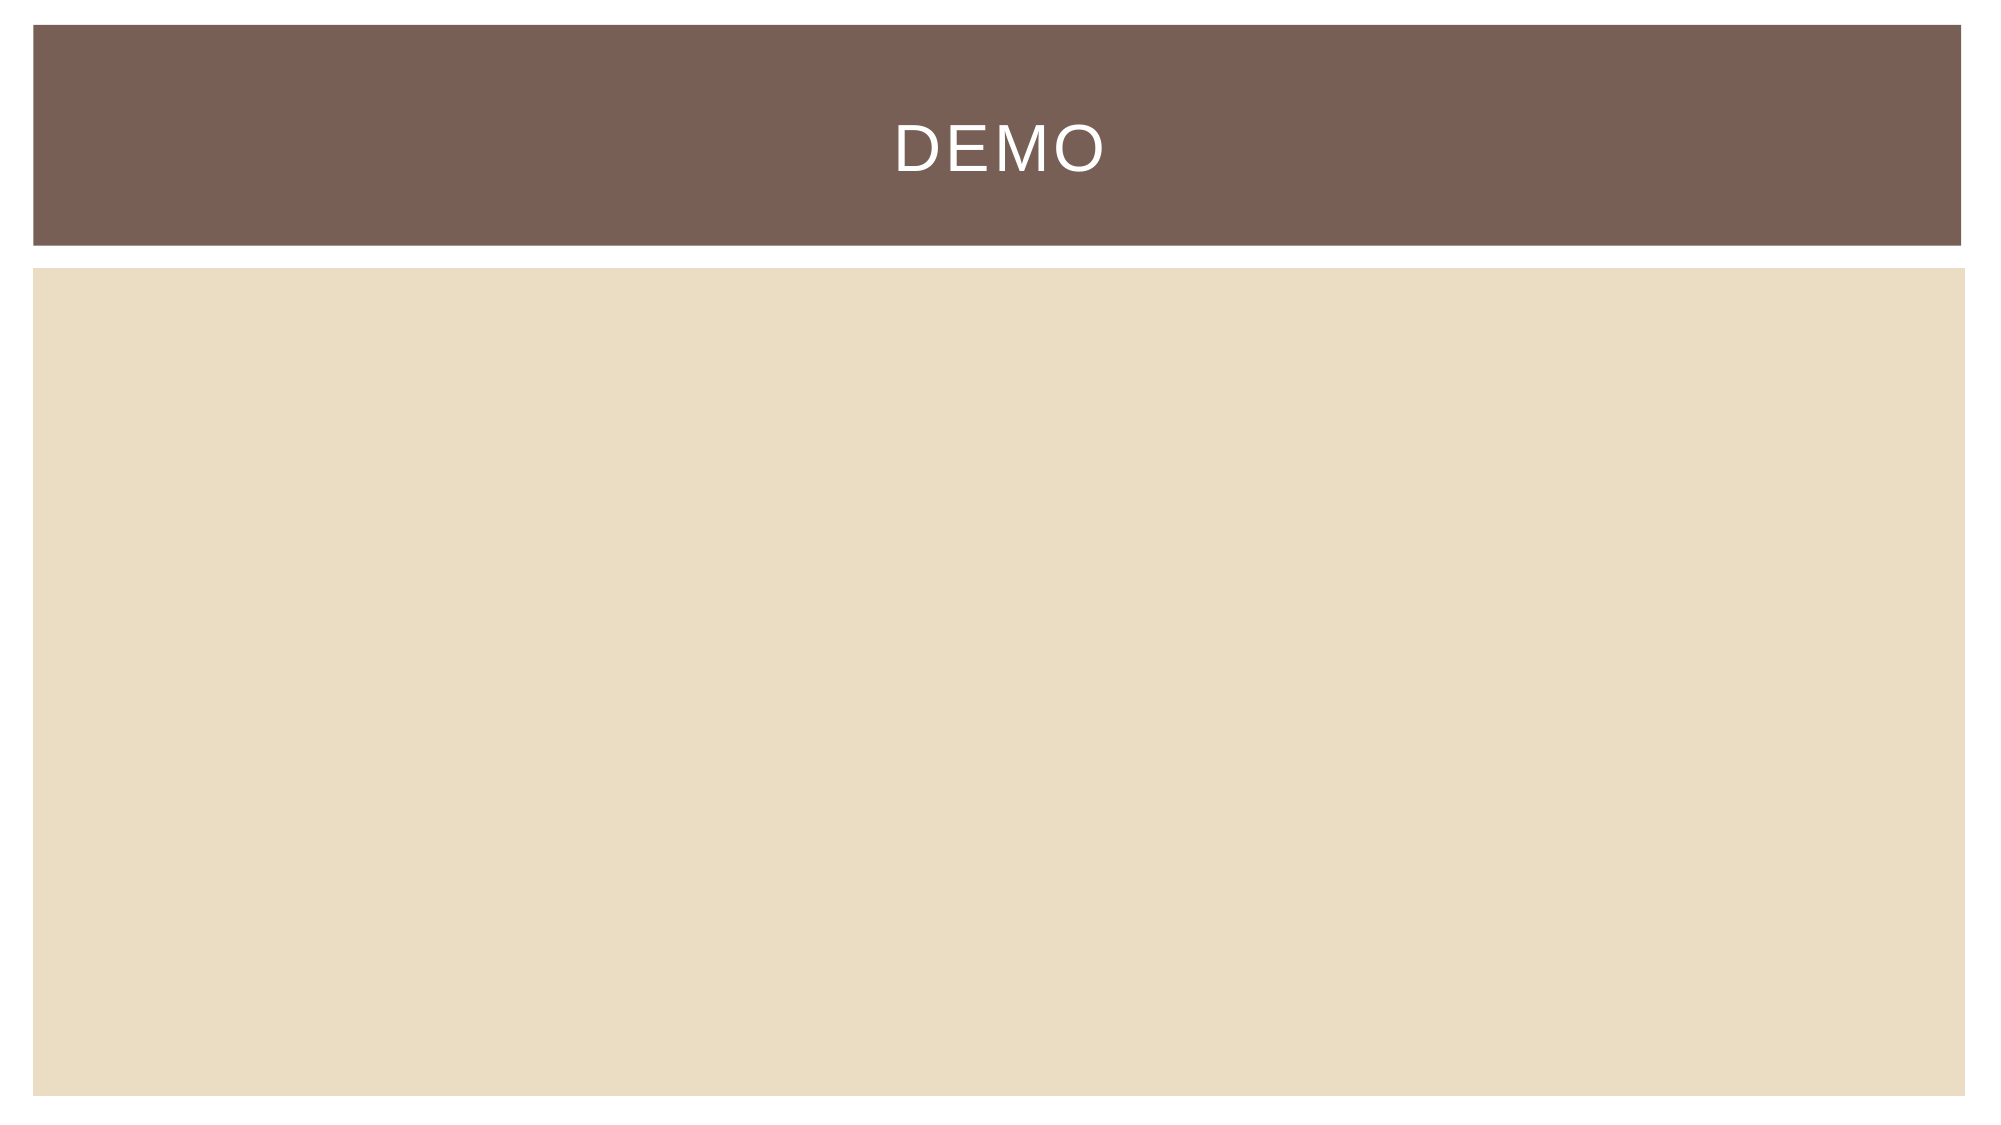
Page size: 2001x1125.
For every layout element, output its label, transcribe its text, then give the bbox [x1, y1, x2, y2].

title DEMO [83, 58, 1917, 232]
